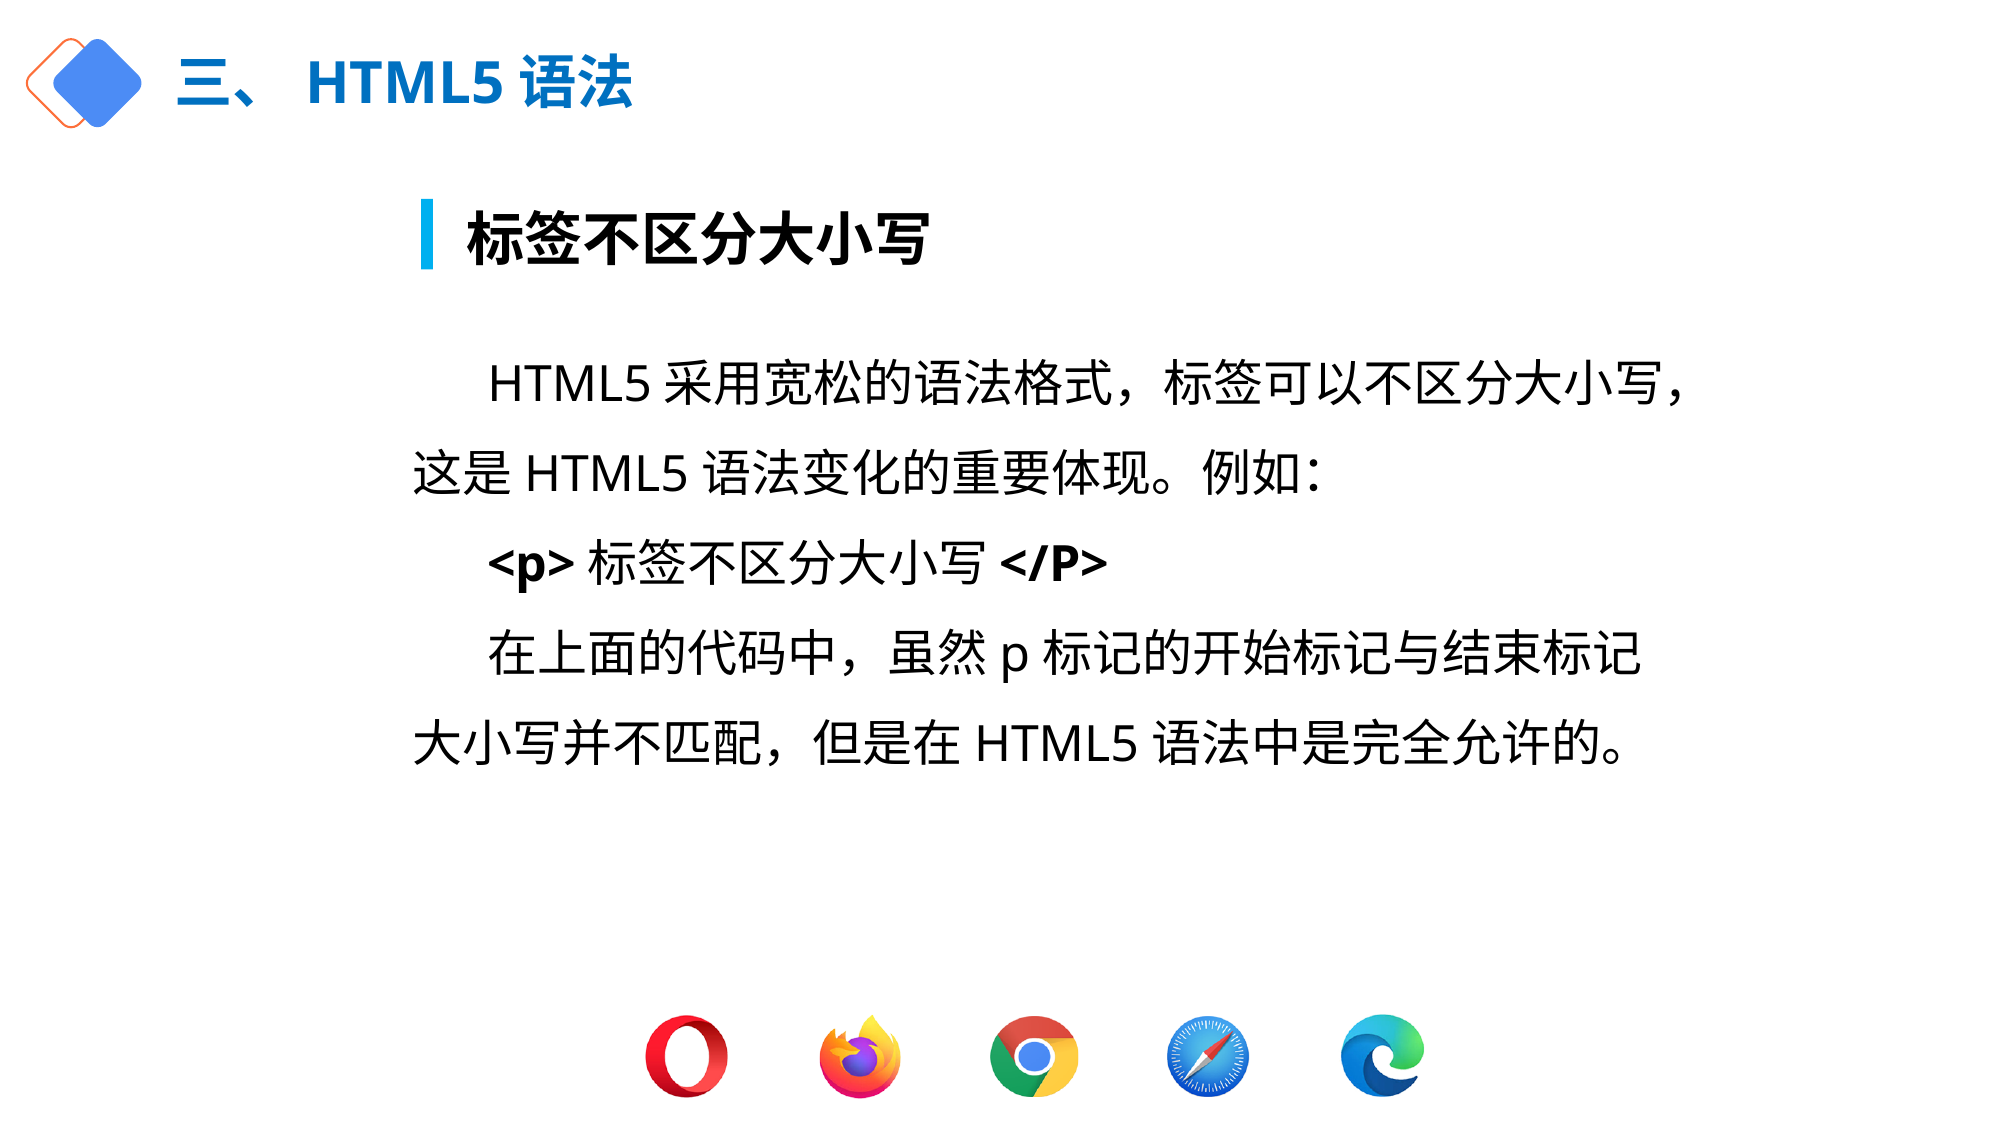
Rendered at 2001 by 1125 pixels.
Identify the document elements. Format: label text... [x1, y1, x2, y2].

text_box 标签不区分大小写 [451, 159, 972, 280]
text_box HTML5采用宽松的语法格式，标签可以不区分大小写，这是HTML5语法变化的重要体现。例如： <p>标签不区分大小写</P> 在上面的代码中，虽然p标记的开始标记与结束标记大小写并不匹配，但是在HTML5语法中是完全允许的。 [397, 314, 1685, 780]
picture [568, 999, 1545, 1110]
title 三、HTML5语法 [159, 25, 929, 144]
text_box [420, 198, 434, 270]
